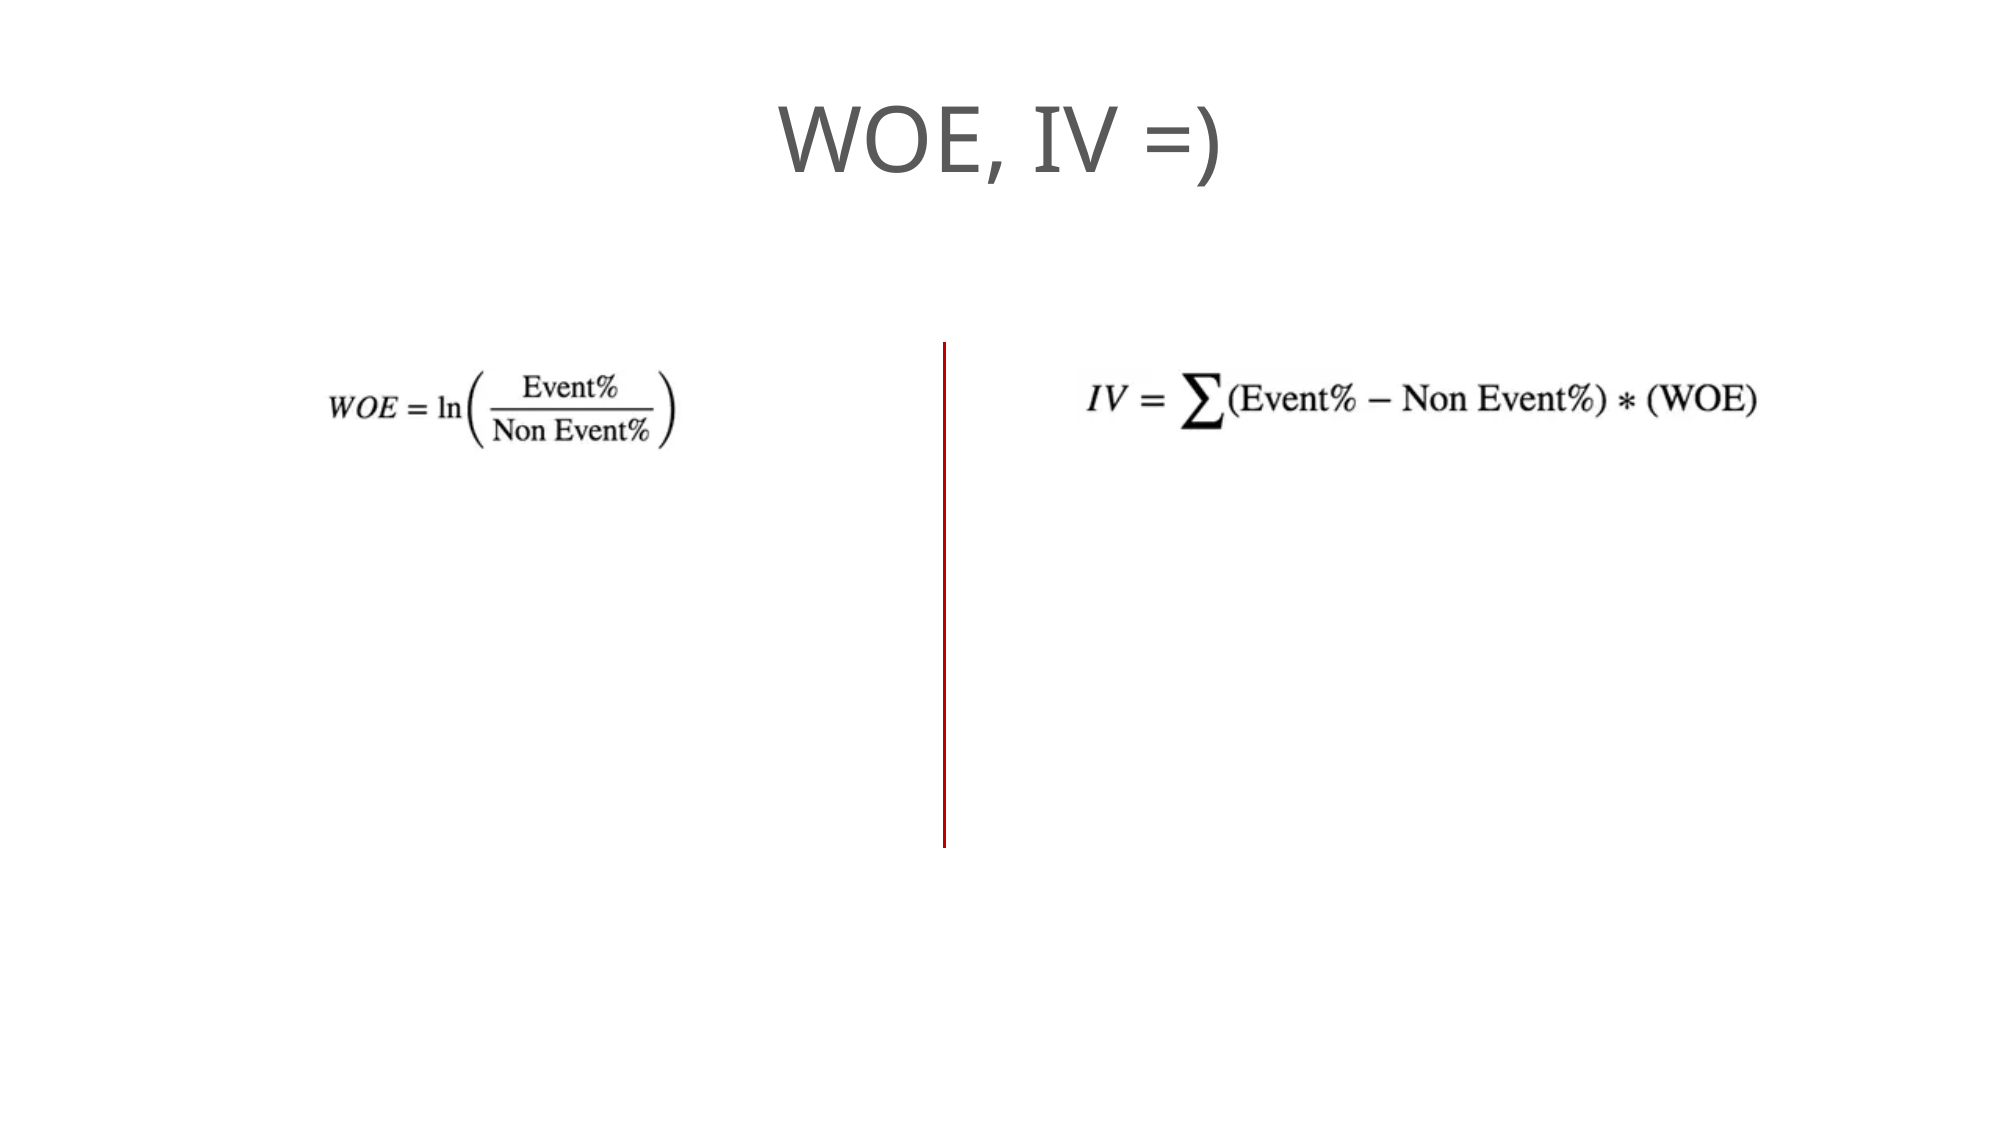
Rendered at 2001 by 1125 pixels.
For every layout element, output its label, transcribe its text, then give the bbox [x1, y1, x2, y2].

picture [1068, 342, 1799, 464]
text_box WOE, IV =) [93, 86, 1907, 304]
picture [315, 330, 712, 472]
